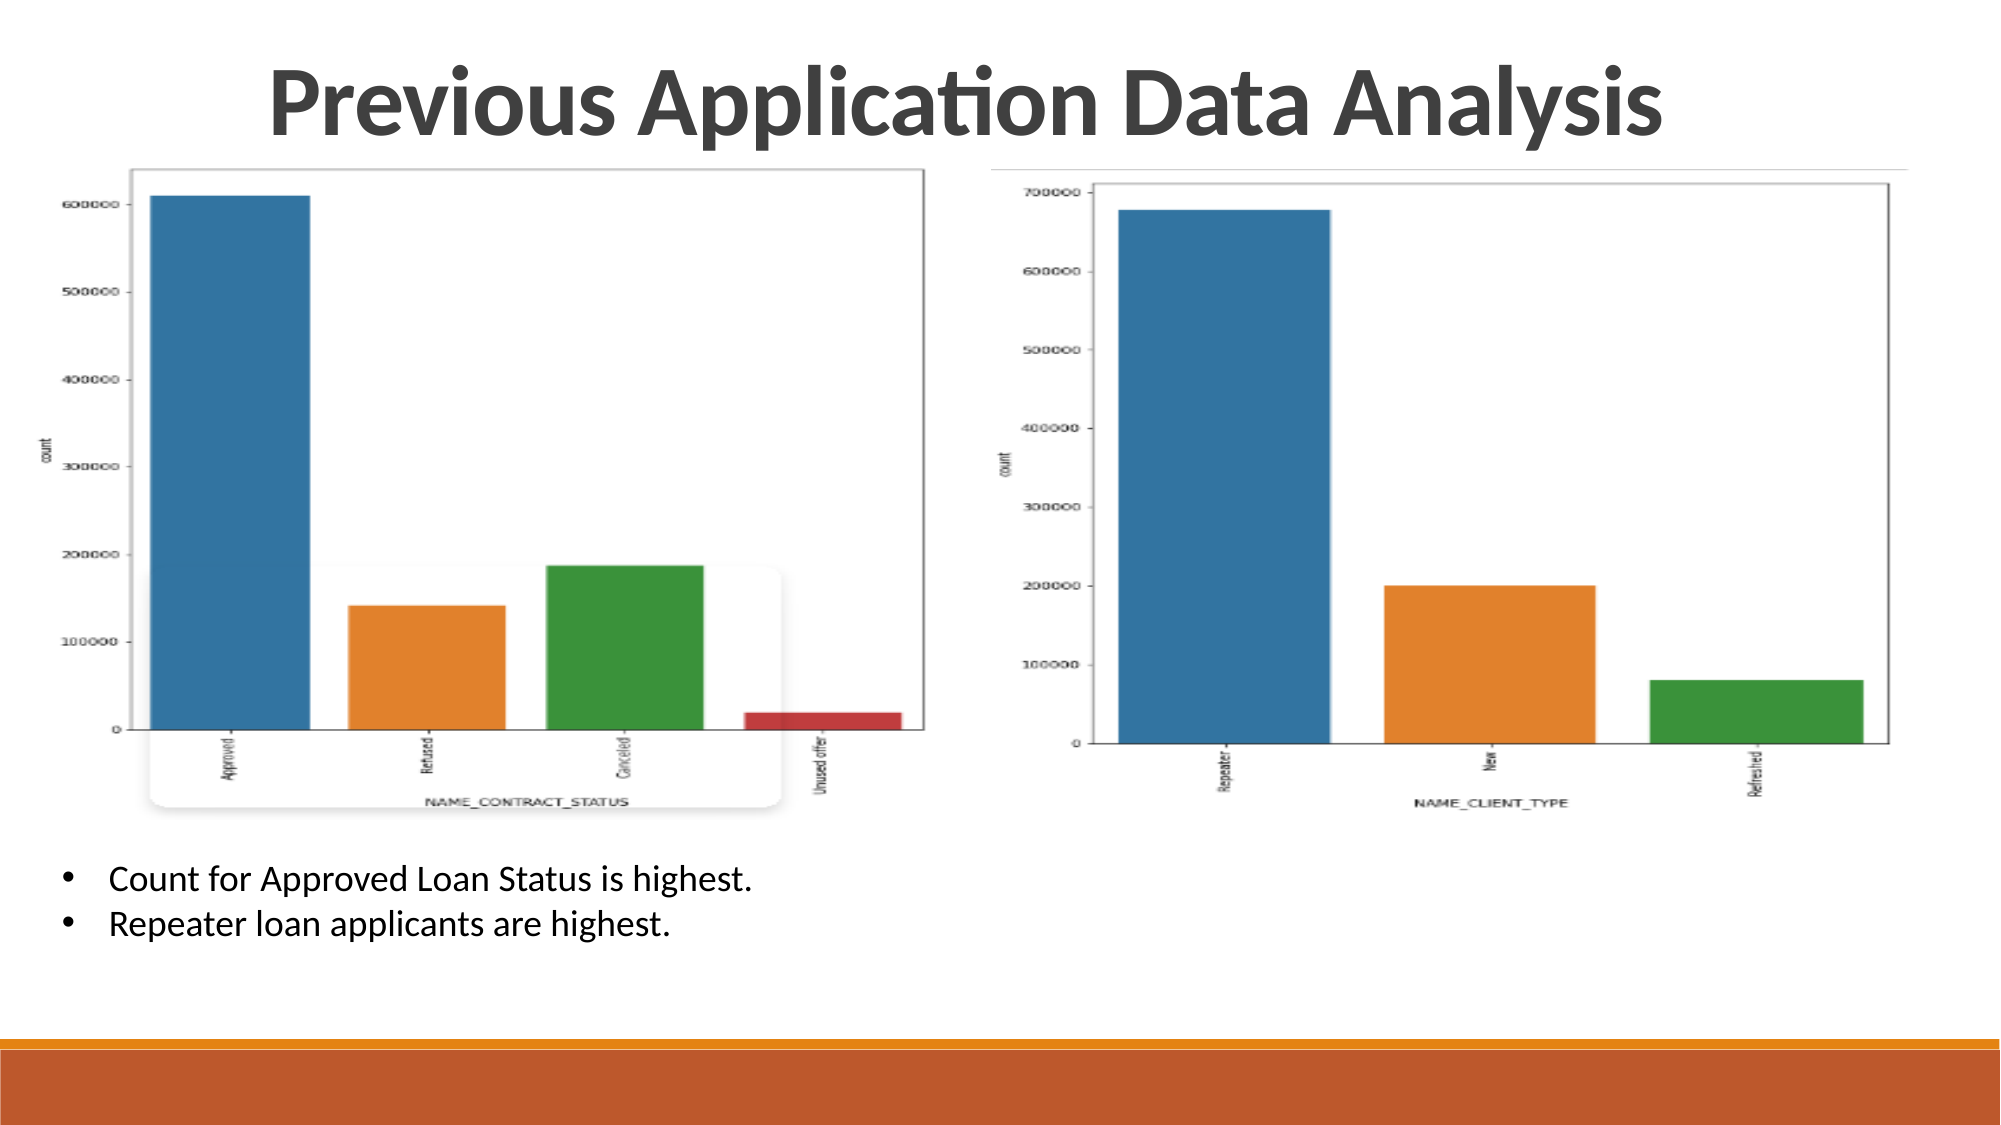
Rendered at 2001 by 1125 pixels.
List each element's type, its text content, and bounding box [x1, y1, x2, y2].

picture [991, 169, 1927, 821]
text_box Previous Application Data Analysis [103, 46, 1830, 170]
picture [7, 163, 943, 821]
text_box Count for Approved Loan Status is highest. Repeater loan applicants are highest. [47, 846, 1953, 952]
